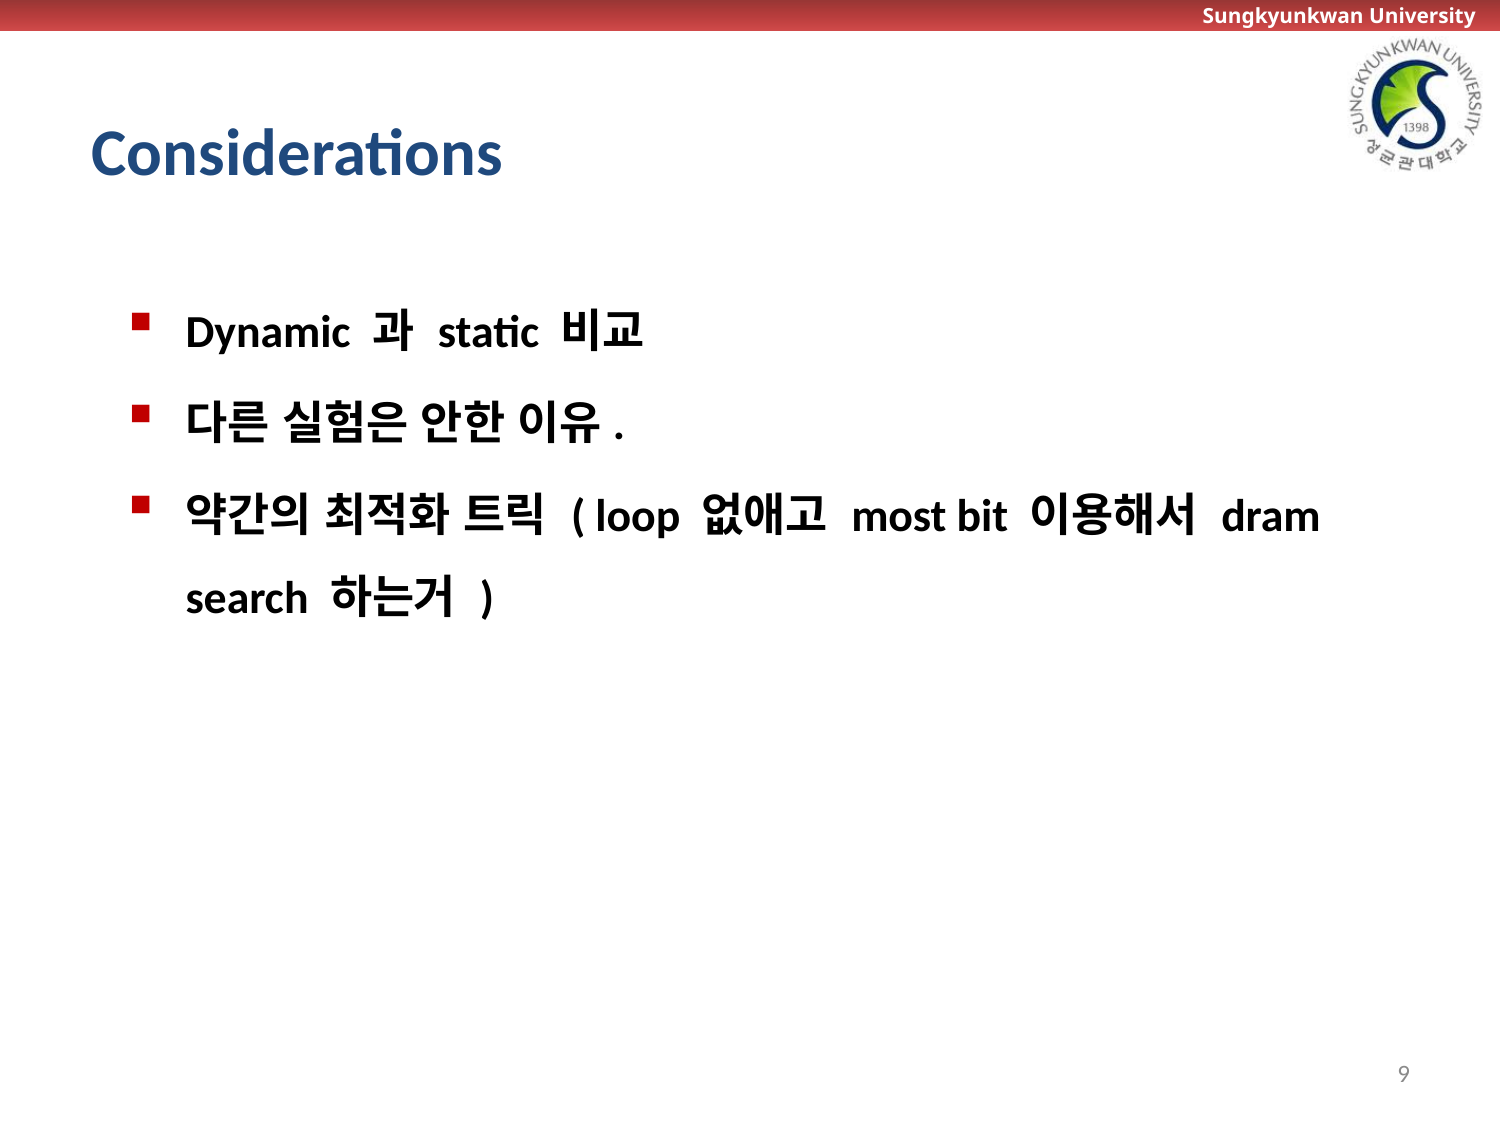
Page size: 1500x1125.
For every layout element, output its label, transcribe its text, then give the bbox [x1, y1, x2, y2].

picture [1339, 31, 1491, 179]
title Considerations [76, 78, 1350, 220]
slide_number 9 [1074, 1042, 1425, 1103]
list Dynamic 과 static 비교 다른 실험은 안한 이유. 약간의 최적화 트릭 ( loop 없애고 most bit 이용해서 dram search 하는거 ) [112, 267, 1425, 1024]
